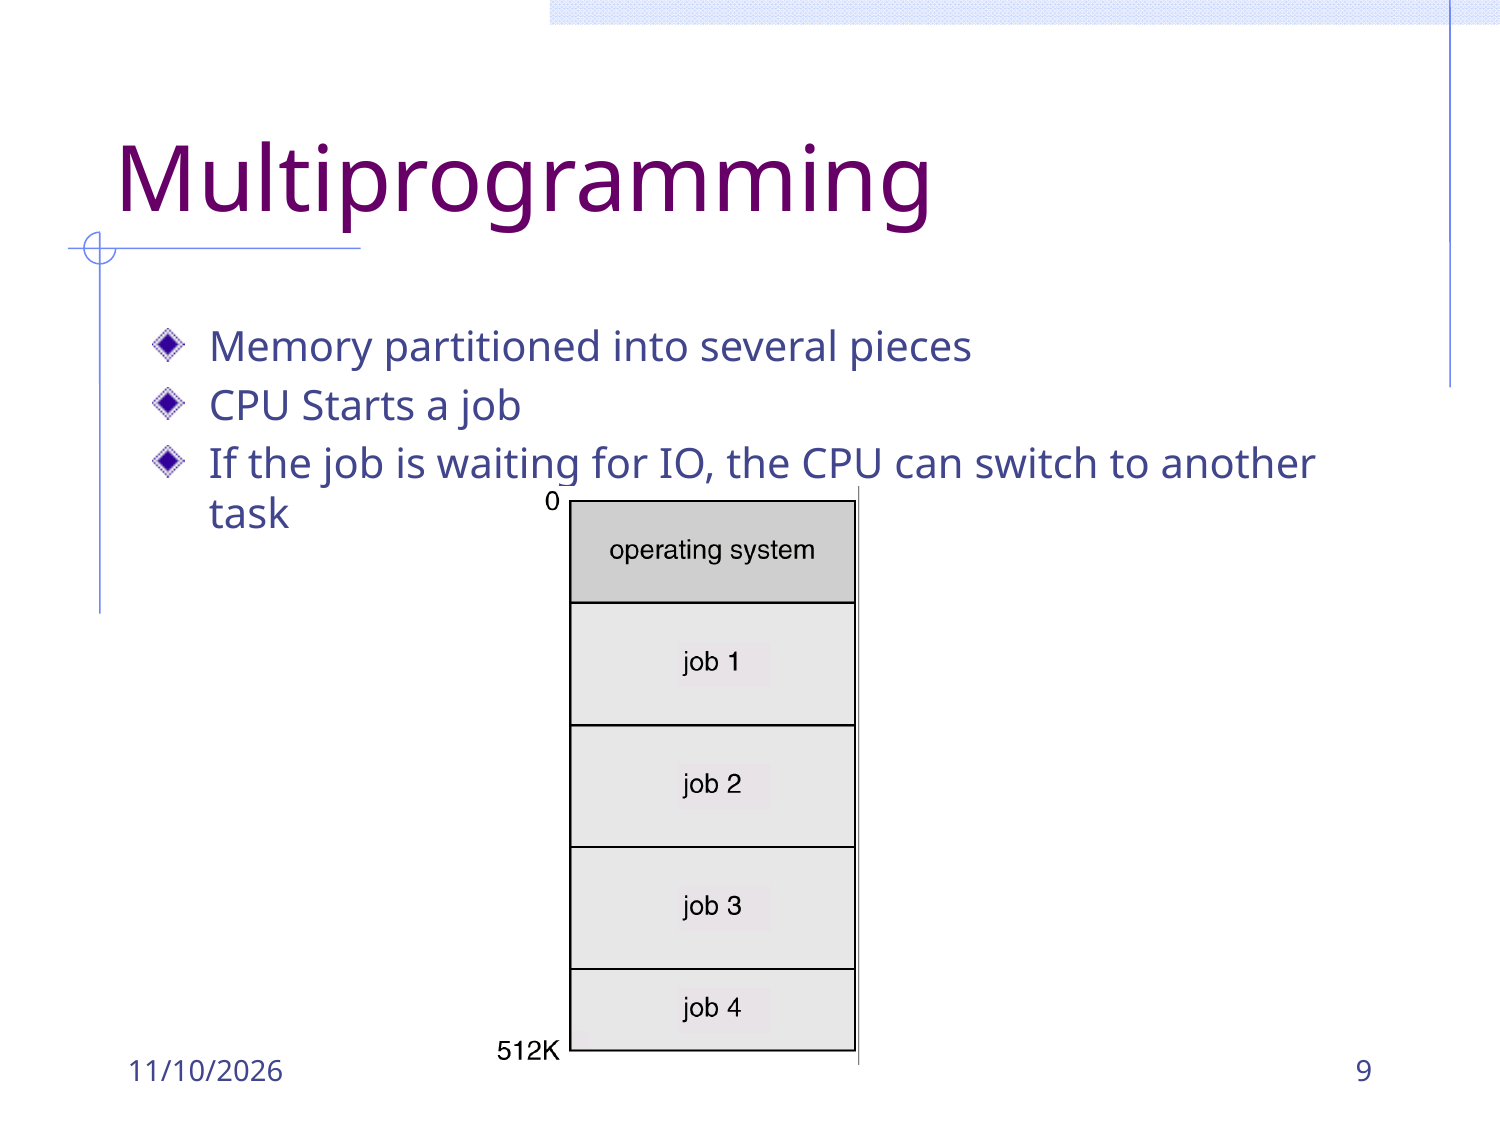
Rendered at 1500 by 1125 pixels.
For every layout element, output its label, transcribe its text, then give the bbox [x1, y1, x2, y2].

slide_number 9 [1074, 1025, 1388, 1100]
picture [496, 486, 860, 1065]
picture [549, 0, 1449, 25]
picture [152, 328, 185, 362]
list Memory partitioned into several pieces CPU Starts a job If the job is waiting for IO, the CPU can switch to another task [137, 312, 1413, 988]
picture [152, 387, 185, 420]
picture [152, 445, 185, 478]
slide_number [112, 1025, 425, 1100]
title Multiprogramming [99, 50, 1375, 238]
picture [1451, 0, 1500, 25]
